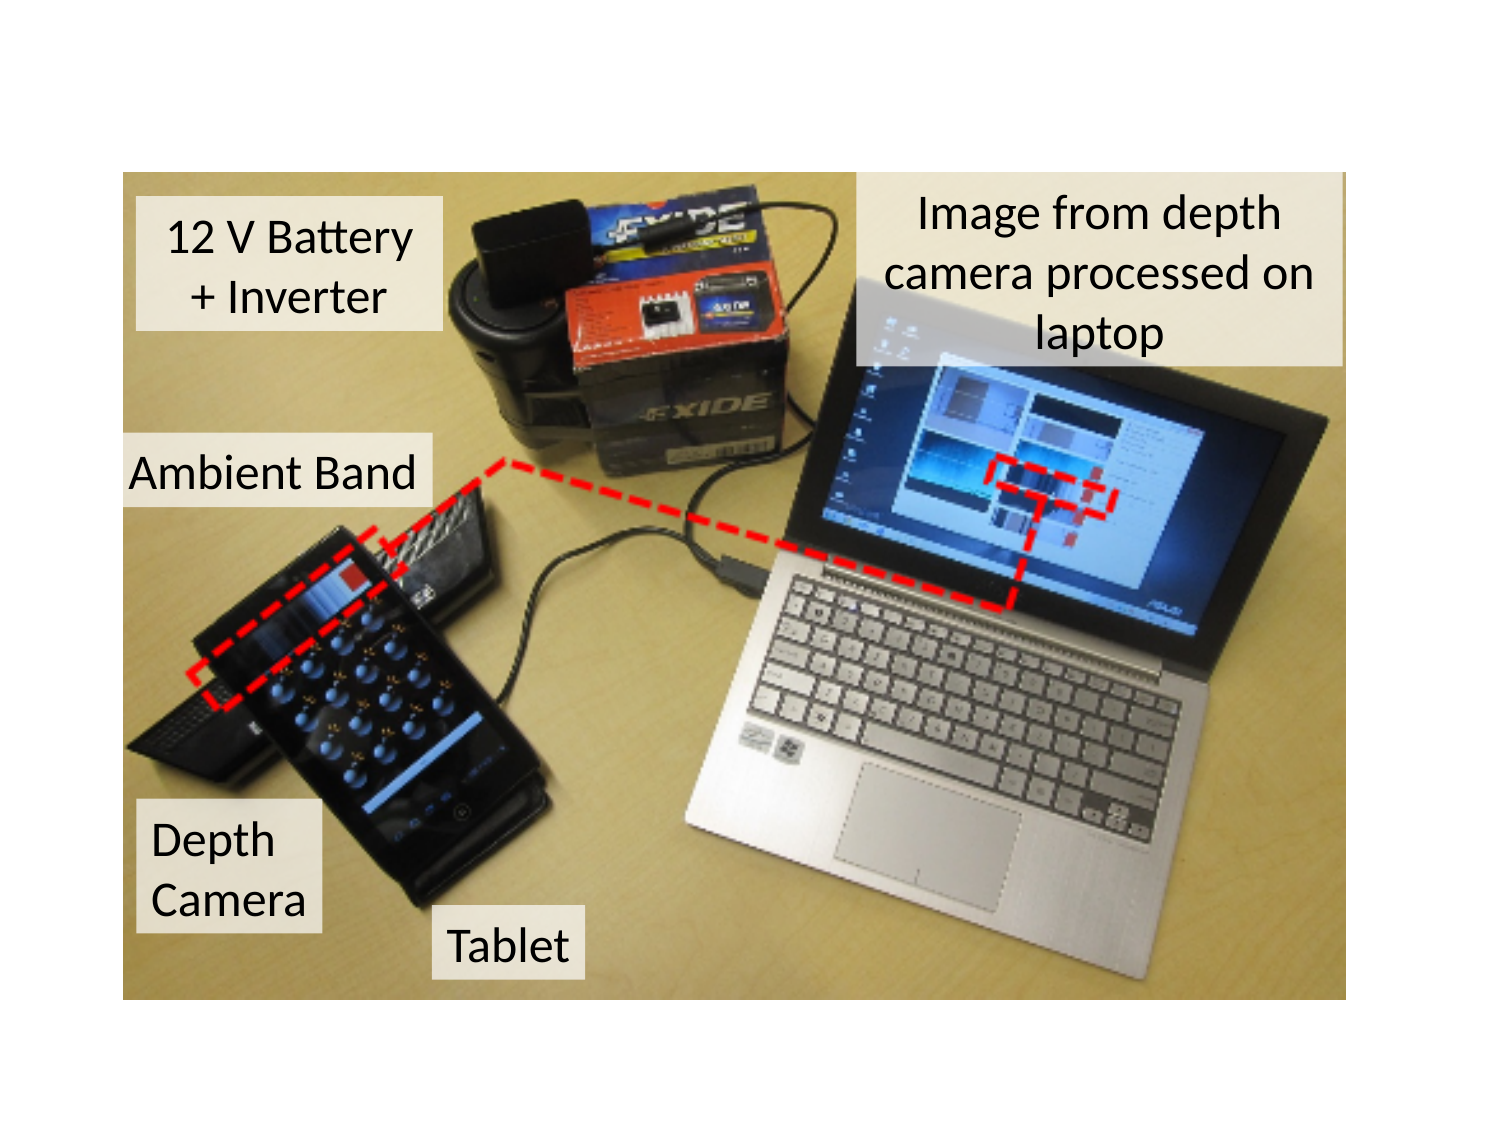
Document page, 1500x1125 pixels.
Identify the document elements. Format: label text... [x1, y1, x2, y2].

picture [123, 172, 1346, 1000]
text_box Ambient Band [113, 432, 118, 508]
